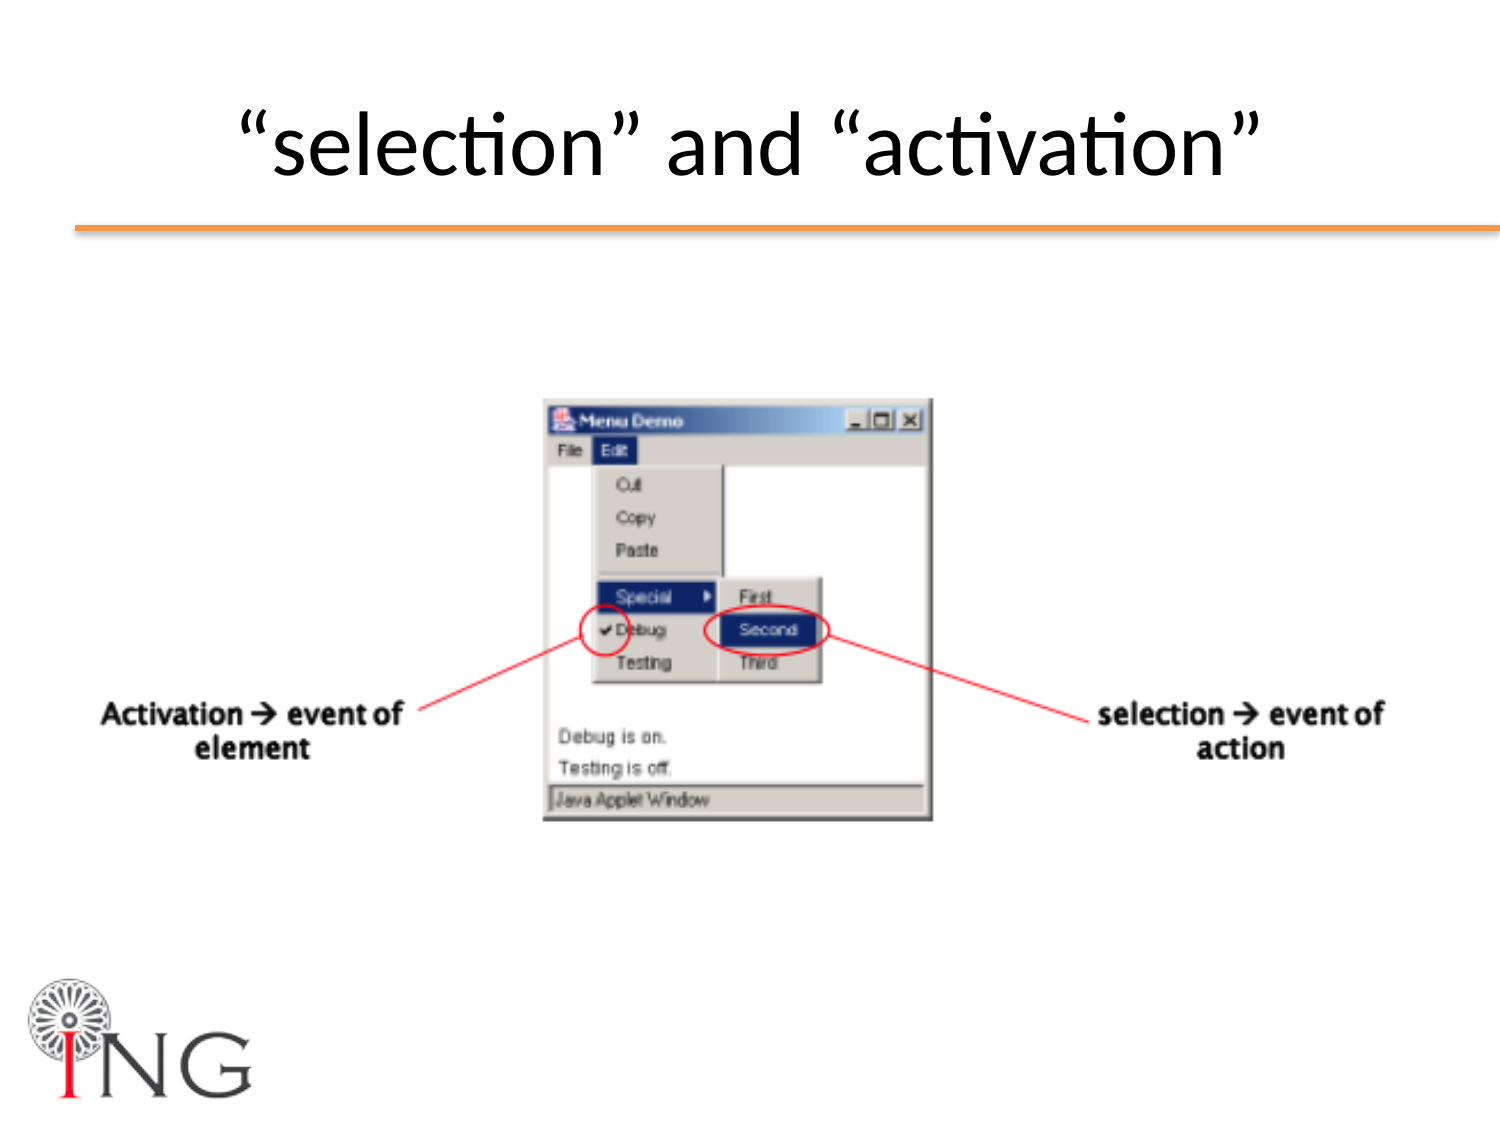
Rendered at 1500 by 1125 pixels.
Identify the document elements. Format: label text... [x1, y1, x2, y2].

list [74, 262, 1426, 1006]
picture [3, 956, 281, 1125]
title “selection” and “activation” [75, 45, 1425, 233]
